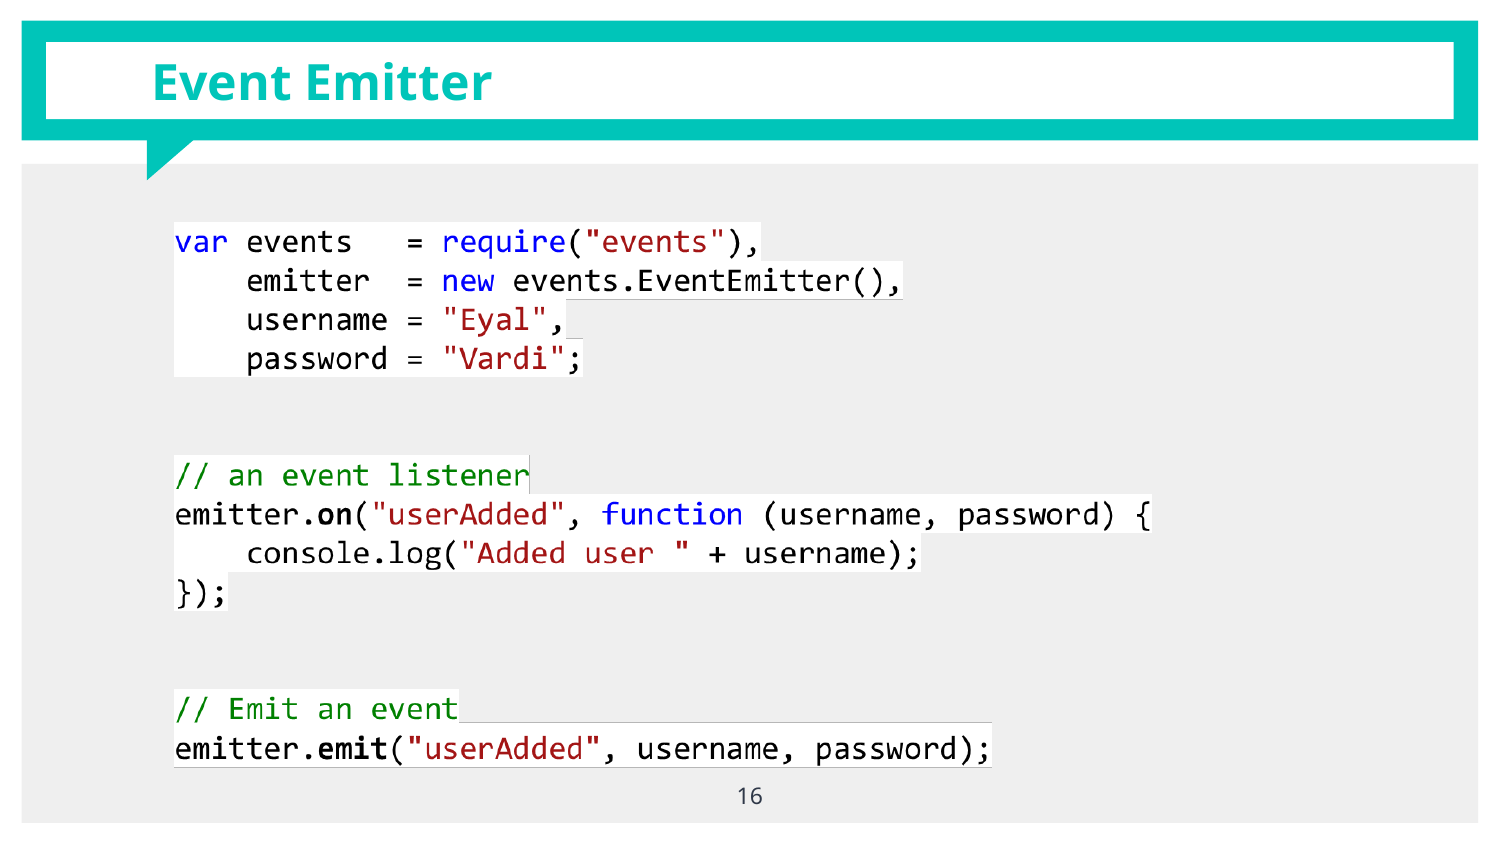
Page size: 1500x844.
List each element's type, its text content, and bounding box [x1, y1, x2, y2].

slide_number 16 [705, 795, 795, 832]
picture [153, 210, 1347, 787]
title Event Emitter [136, 20, 1441, 141]
